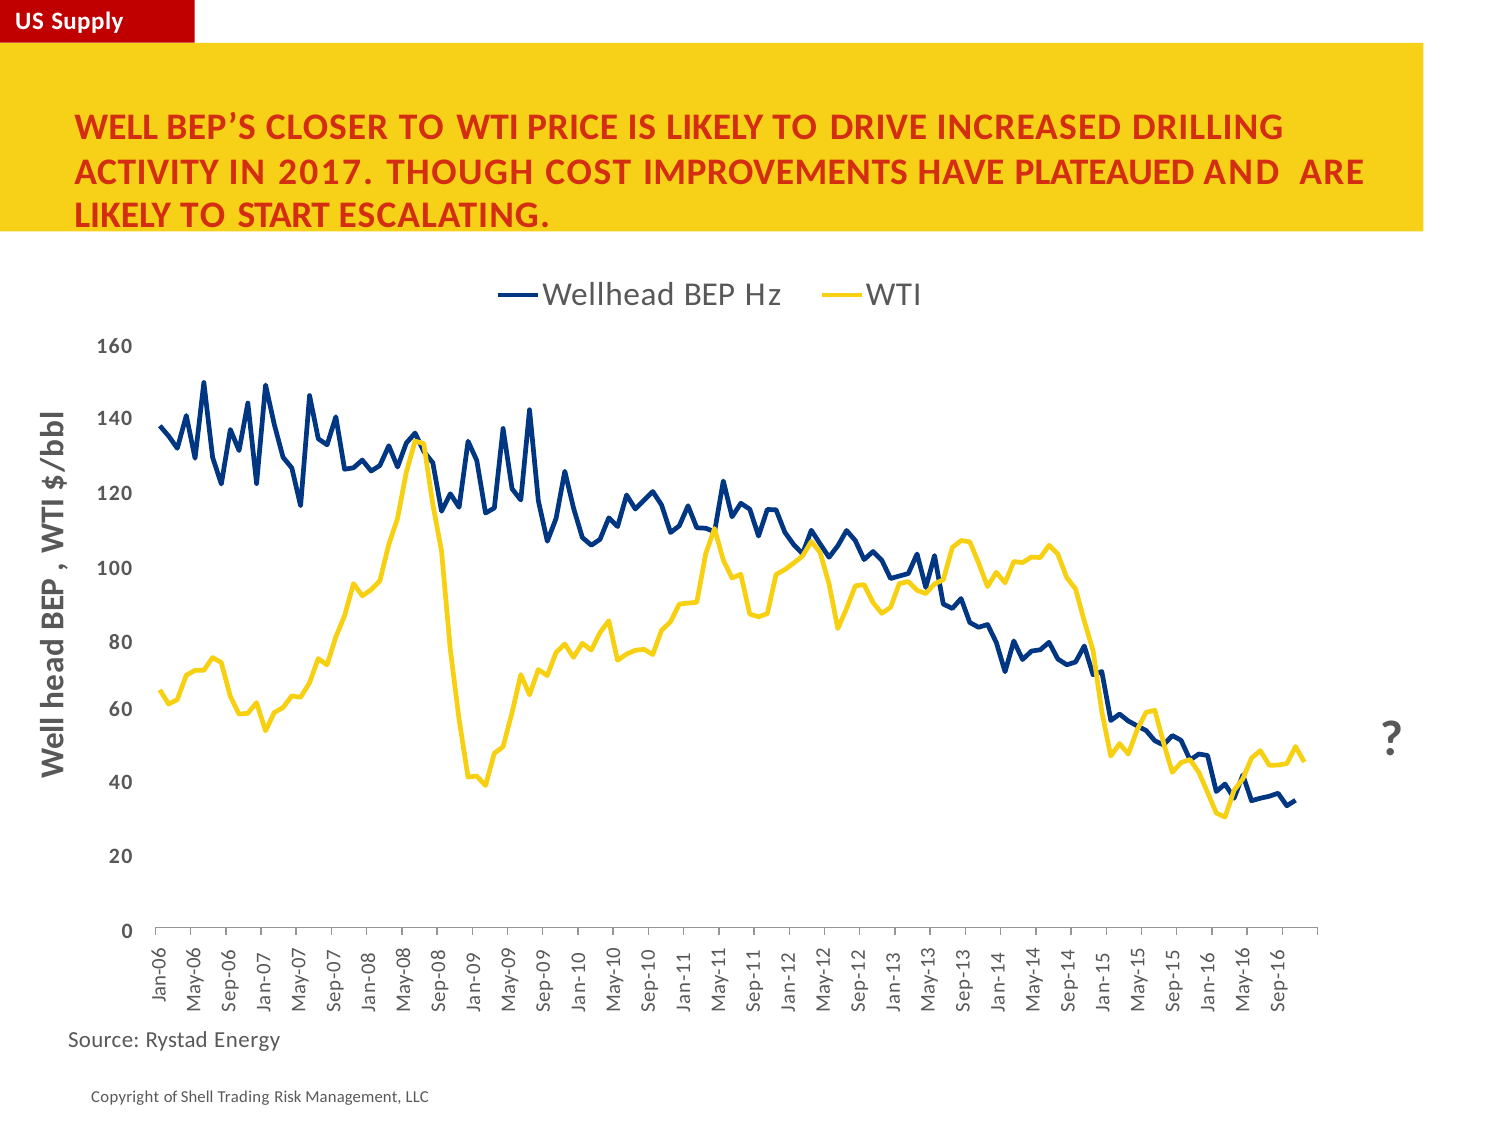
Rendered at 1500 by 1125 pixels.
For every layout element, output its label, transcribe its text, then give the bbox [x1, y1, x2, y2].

text_box [426, 409, 713, 602]
text_box [159, 382, 420, 506]
text_box [715, 481, 940, 625]
text_box US Supply [0, 3, 195, 35]
text_box Jan-06 May-06 Sep-06 Jan-07 May-07 Sep-07 Jan-08 May-08 Sep-08 Jan-09 May-09 Sep-09 Jan-10 May-10 Sep-10 Jan-11 May-11 Sep-11 Jan-12 May-12 Sep-12 Jan-13 May-13 Sep-13 Jan-14 May-14 Sep-14 Jan-15 May-15 Sep-15 Jan-16 May-16 Sep-16 [144, 939, 1303, 1015]
text_box [1233, 784, 1240, 799]
text_box WTI [863, 269, 926, 312]
text_box [1164, 735, 1188, 754]
footer Copyright of Shell Trading Risk Management, LLC [89, 1083, 441, 1125]
text_box [159, 441, 1305, 818]
text_box [0, 35, 195, 43]
text_box [1182, 760, 1195, 768]
text_box [1152, 753, 1168, 759]
text_box LIKELY TO START ESCALATING. Wellhead BEP Hz 160 [72, 187, 791, 358]
text_box Source: Rystad Energy [66, 1022, 287, 1052]
text_box 60 [106, 692, 137, 721]
text_box [1097, 671, 1138, 746]
text_box 40 20 0 [106, 765, 137, 943]
text_box 140 120 100 80 [94, 401, 137, 654]
text_box ? [1377, 703, 1405, 766]
title WELL BEP’S CLOSER TO WTI PRICE IS LIKELY TO DRIVE INCREASED DRILLING ACTIVITY IN 2017. THOUGH COST IMPROVEMENTS HAVE PLATEAUED AND ARE [0, 42, 1424, 232]
text_box Well head BEP , WTI $/bbl [29, 392, 77, 781]
text_box [1241, 778, 1296, 806]
